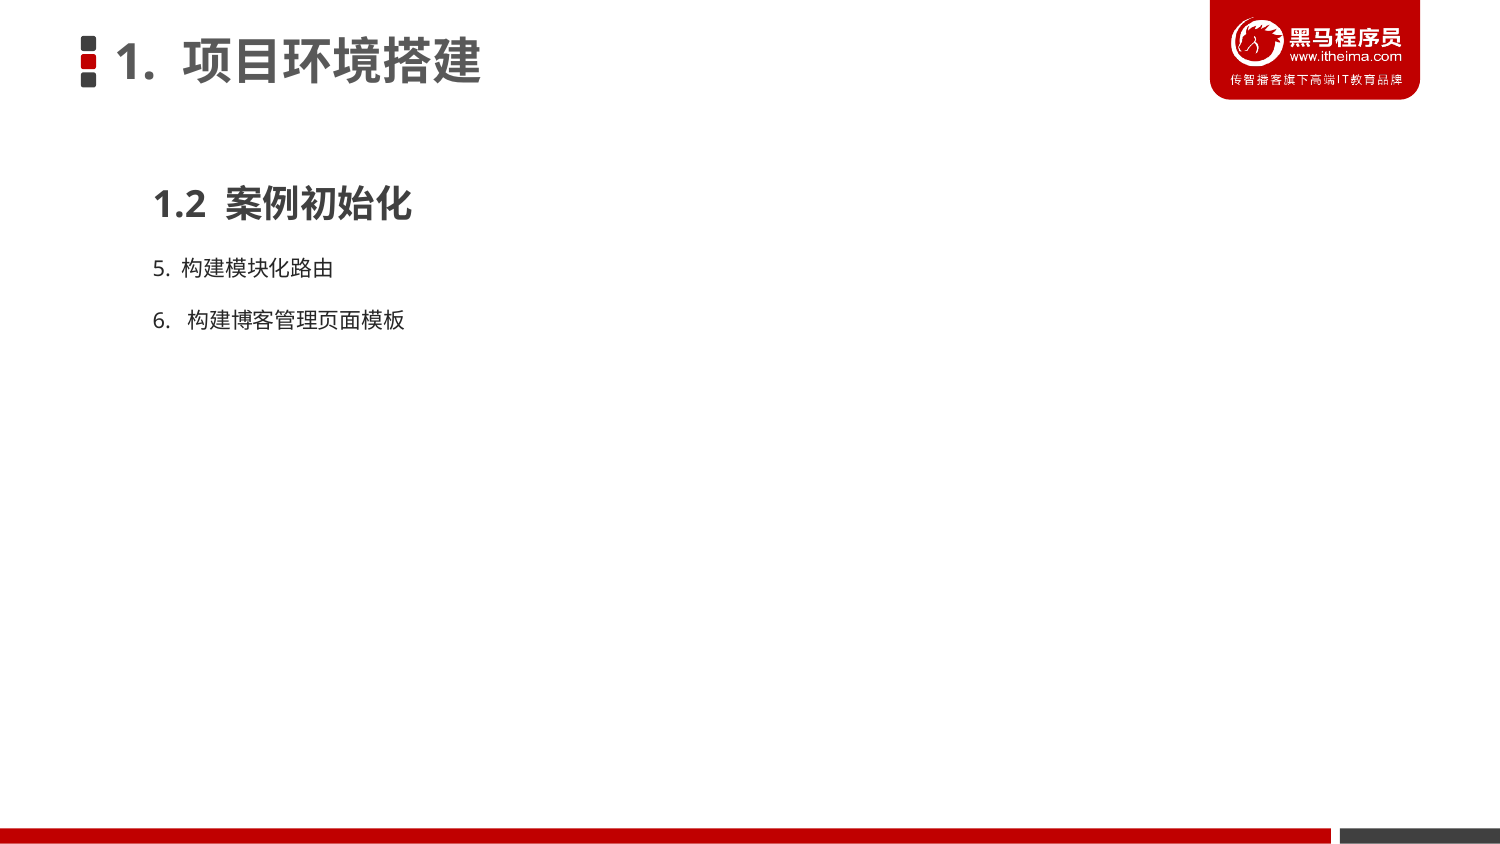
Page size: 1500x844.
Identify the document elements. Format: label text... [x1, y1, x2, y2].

text_box 5. 构建模块化路由 6. 构建博客管理页面模板 [138, 221, 1227, 341]
text_box 1. 项目环境搭建 [103, 0, 987, 130]
text_box 1.2 案例初始化 [138, 150, 715, 221]
picture [1212, 8, 1421, 94]
